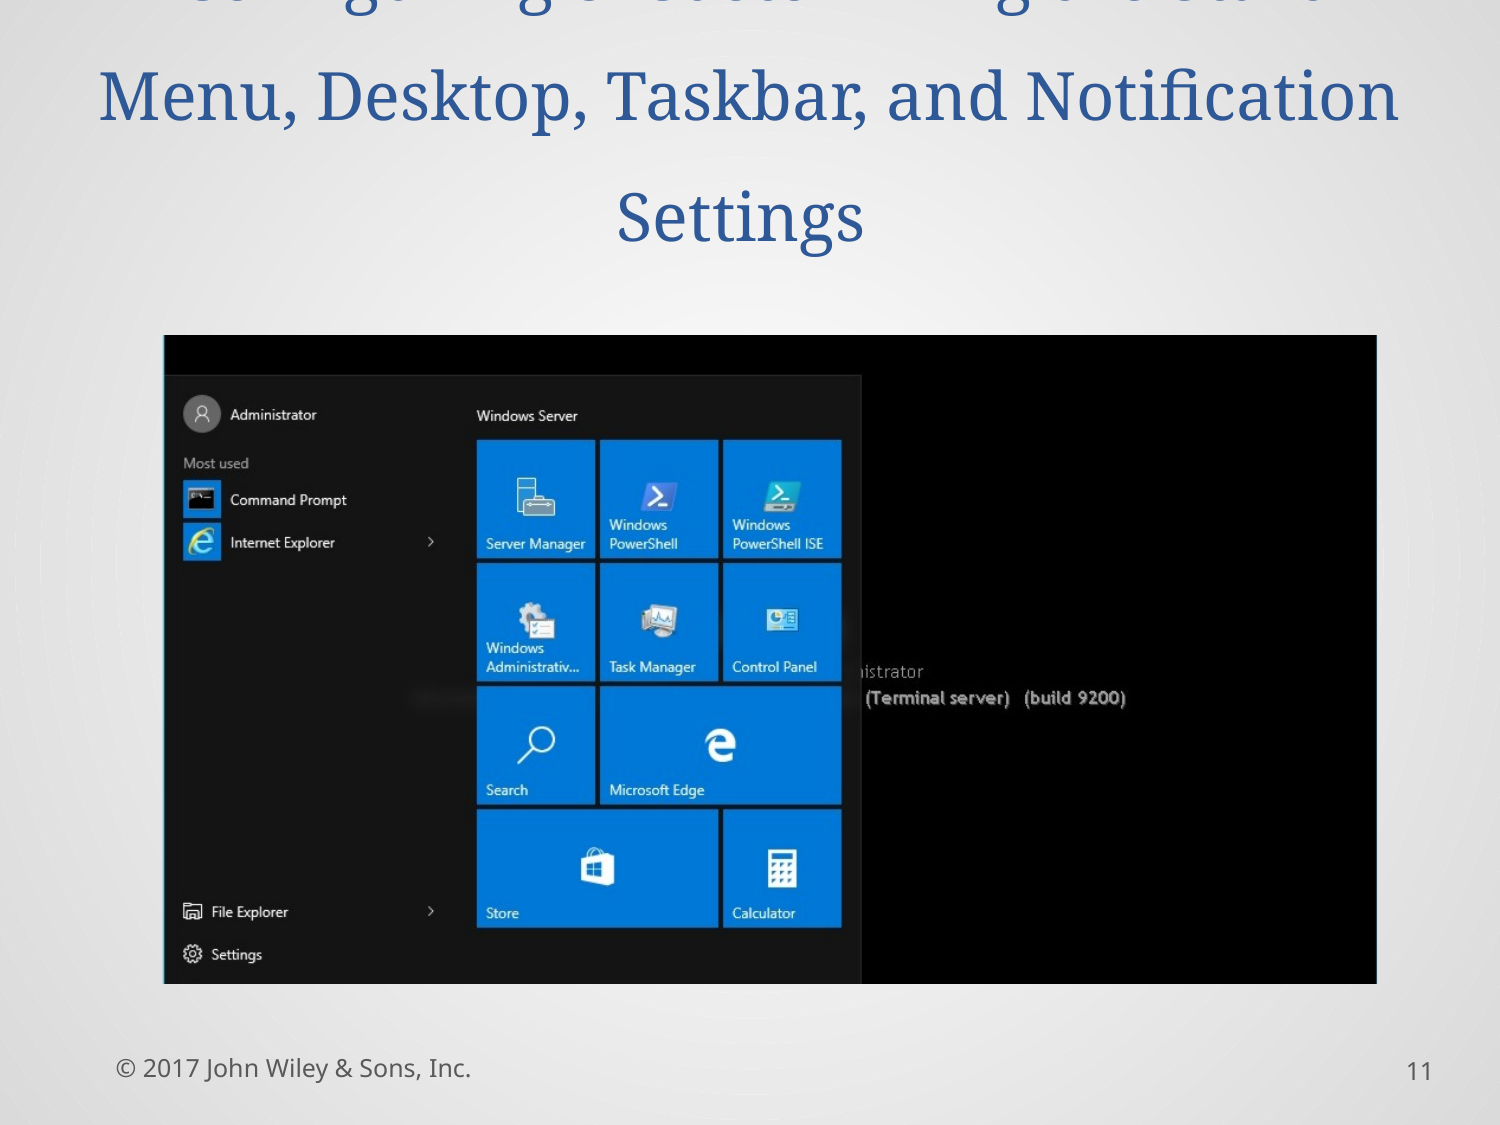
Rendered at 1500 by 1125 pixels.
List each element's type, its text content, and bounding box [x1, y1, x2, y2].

title Configuring & Customizing the Start Menu, Desktop, Taskbar, and Notification Settings [75, 0, 1425, 263]
footer © 2017 John Wiley & Sons, Inc. [108, 1037, 576, 1098]
slide_number 11 [1401, 1042, 1494, 1103]
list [162, 335, 1378, 984]
